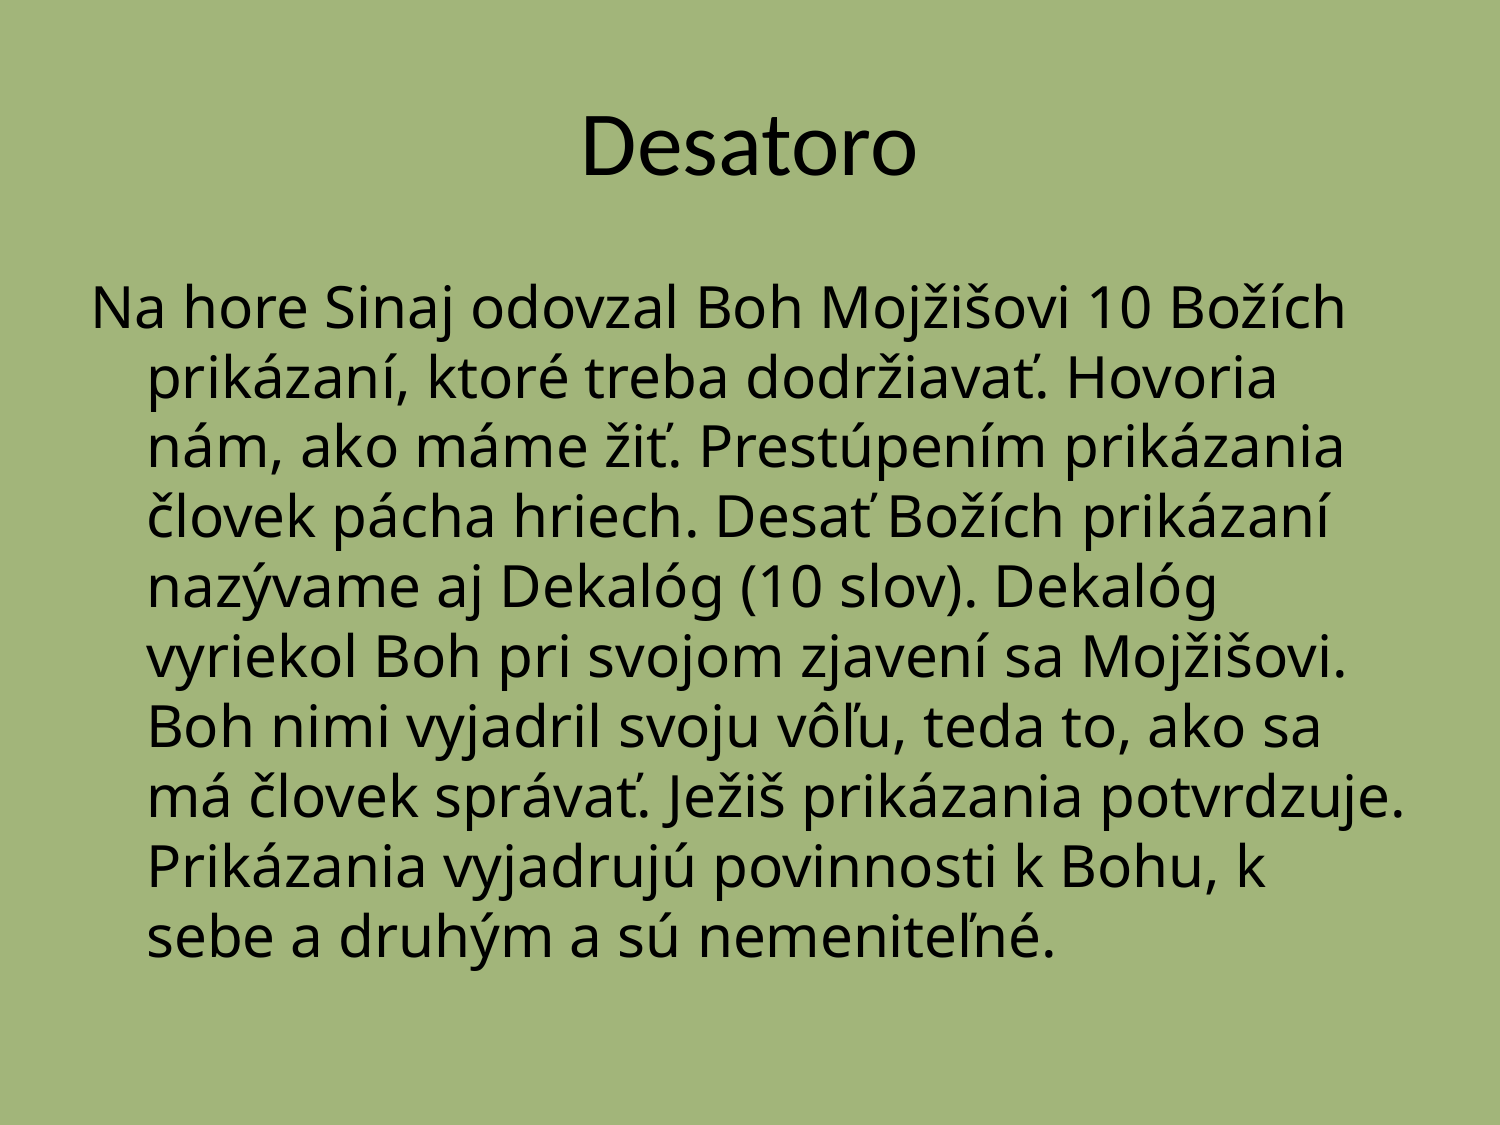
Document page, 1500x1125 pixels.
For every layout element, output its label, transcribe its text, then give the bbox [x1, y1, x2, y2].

title Desatoro [75, 45, 1425, 233]
list Na hore Sinaj odovzal Boh Mojžišovi 10 Božích prikázaní, ktoré treba dodržiavať. Hovoria nám, ako máme žiť. Prestúpením prikázania človek pácha hriech. Desať Božích prikázaní nazývame aj Dekalóg (10 slov). Dekalóg vyriekol Boh pri svojom zjavení sa Mojžišovi. Boh nimi vyjadril svoju vôľu, teda to, ako sa má človek správať. Ježiš prikázania potvrdzuje. Prikázania vyjadrujú povinnosti k Bohu, k sebe a druhým a sú nemeniteľné. [75, 262, 1425, 1005]
